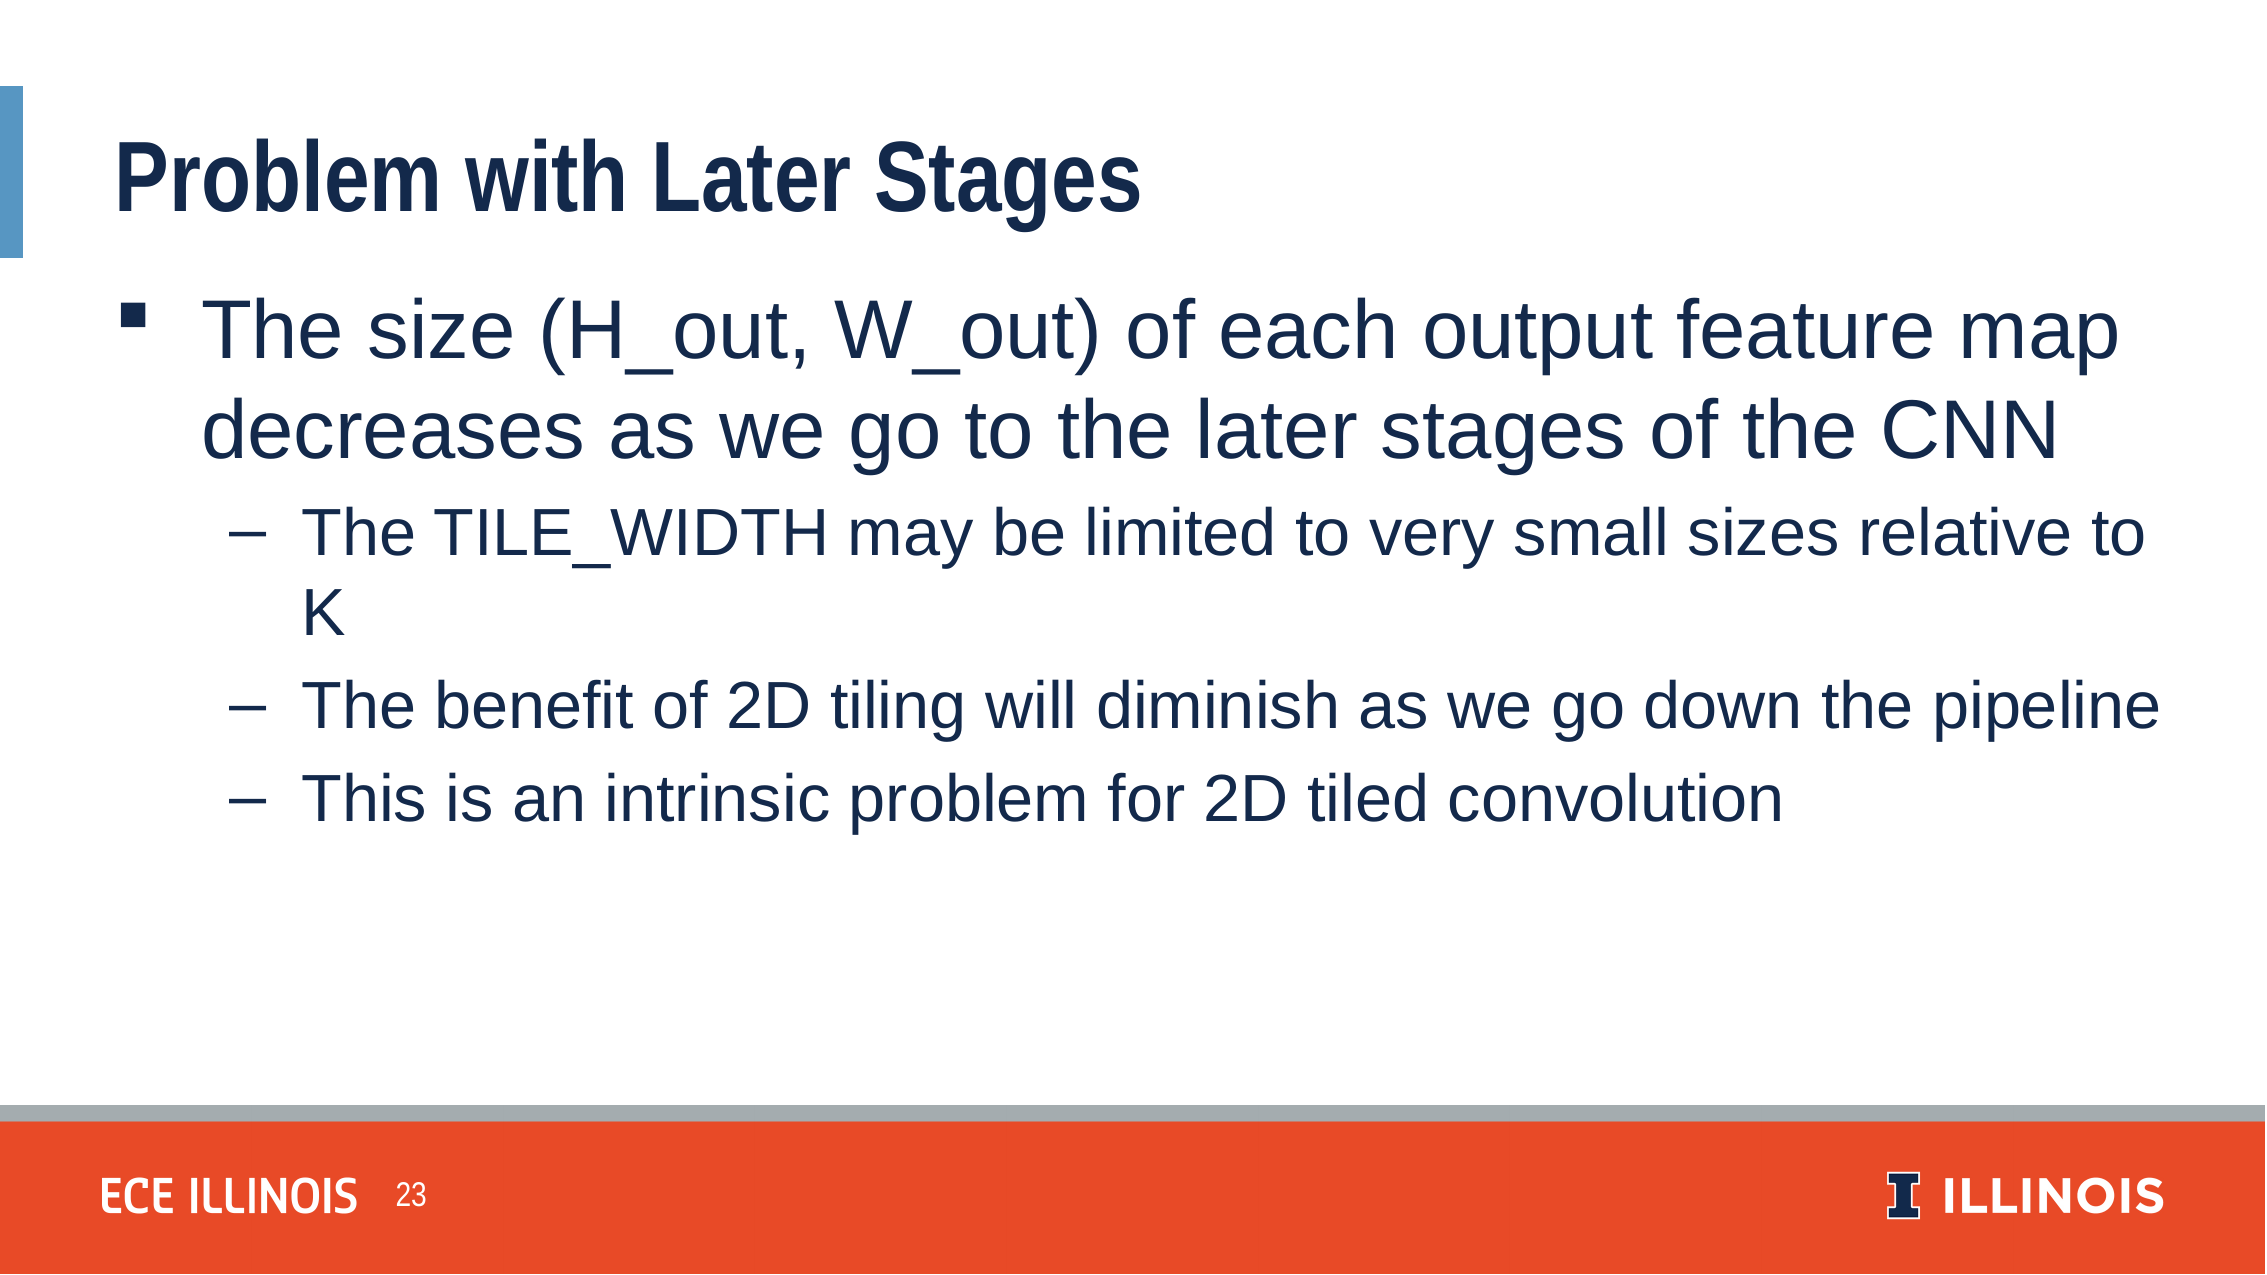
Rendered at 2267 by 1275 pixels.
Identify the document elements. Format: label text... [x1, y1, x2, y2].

list The size (H_out, W_out) of each output feature map decreases as we go to the later stages of the CNN The TILE_WIDTH may be limited to very small sizes relative to K The benefit of 2D tiling will diminish as we go down the pipeline This is an intrinsic problem for 2D tiled convolution [100, 267, 2184, 1102]
list Problem with Later Stages [100, 104, 2173, 224]
picture [0, 1105, 2265, 1274]
